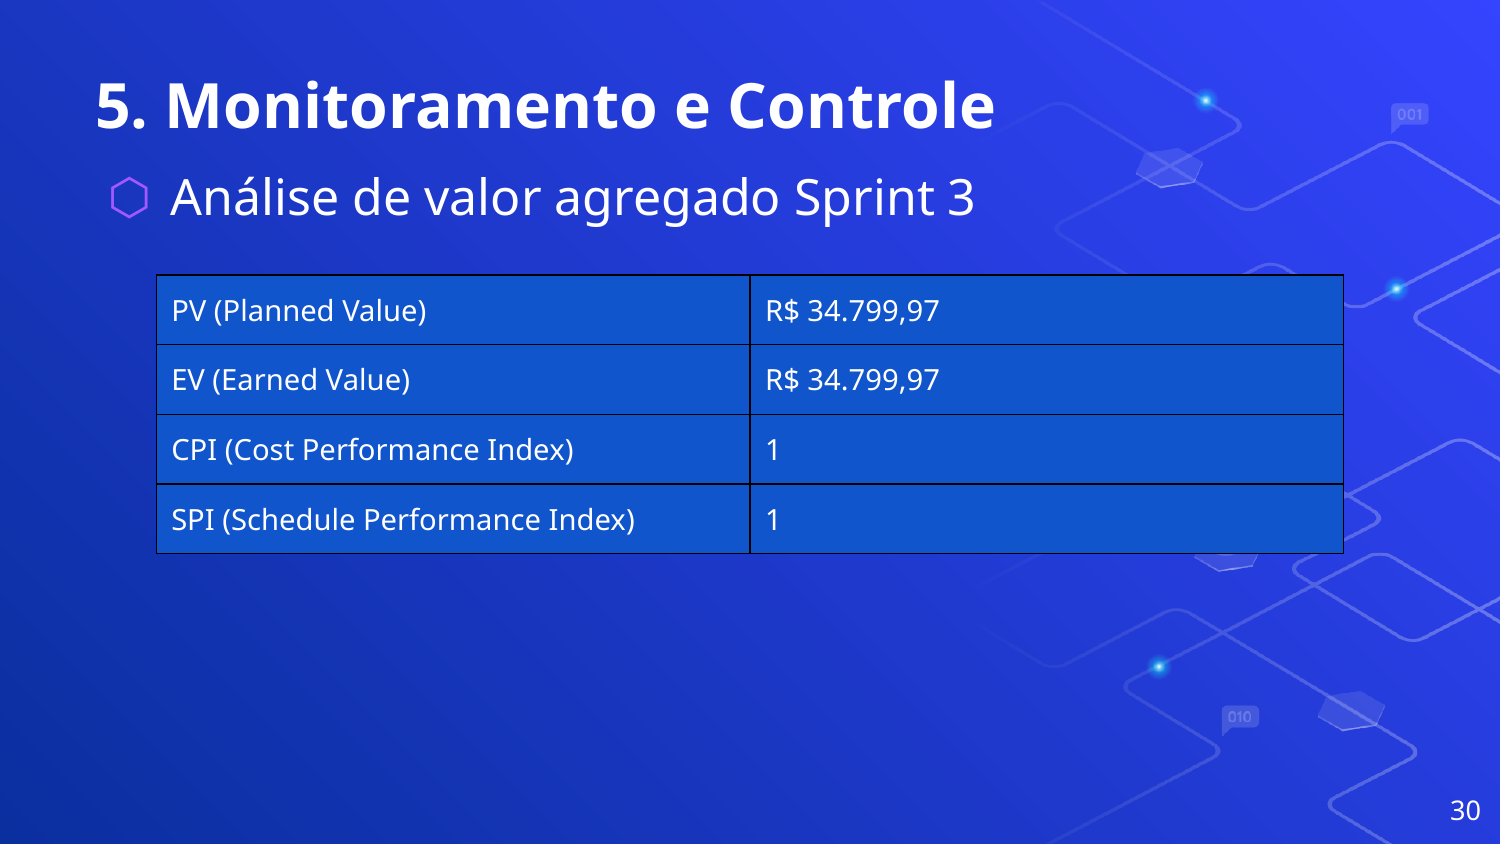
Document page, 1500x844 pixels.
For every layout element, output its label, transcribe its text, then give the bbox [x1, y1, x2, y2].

table_cell 1 [751, 415, 1343, 483]
table_header R$ 34.799,97 [751, 276, 1343, 344]
slide_number ‹#› [1391, 779, 1482, 844]
list Análise de valor agregado Sprint 3 [95, 156, 1407, 758]
table_cell SPI (Schedule Performance Index) [157, 485, 749, 553]
table_cell EV (Earned Value) [157, 345, 749, 414]
table_cell R$ 34.799,97 [751, 345, 1343, 414]
picture [0, 0, 1500, 844]
table_header PV (Planned Value) [157, 276, 749, 344]
title 5. Monitoramento e Controle [95, 0, 1082, 141]
table_cell 1 [751, 485, 1343, 553]
table_cell CPI (Cost Performance Index) [157, 415, 749, 483]
